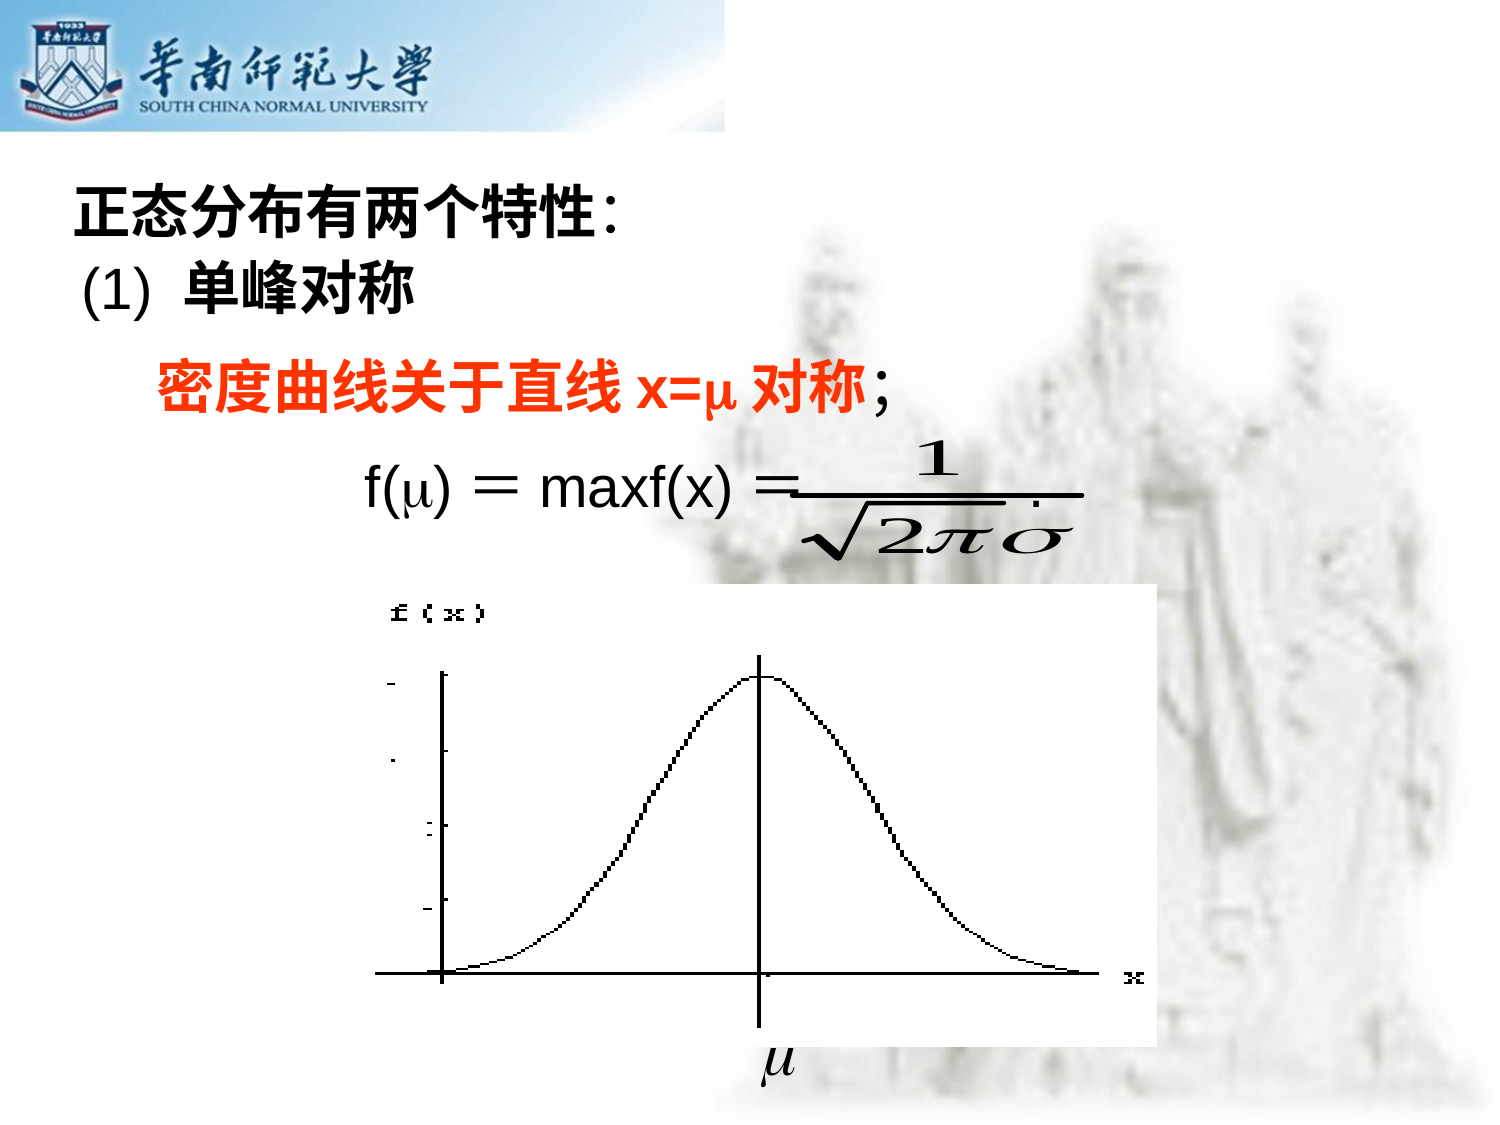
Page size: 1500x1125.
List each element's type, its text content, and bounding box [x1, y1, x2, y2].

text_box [749, 1056, 811, 1101]
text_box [773, 425, 1105, 571]
text_box (1) 单峰对称 密度曲线关于直线x=对称； f()＝maxf(x)＝ . [49, 243, 1325, 527]
text_box 正态分布有两个特性： [57, 140, 670, 253]
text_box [374, 583, 1157, 1047]
picture [0, 0, 1500, 1125]
